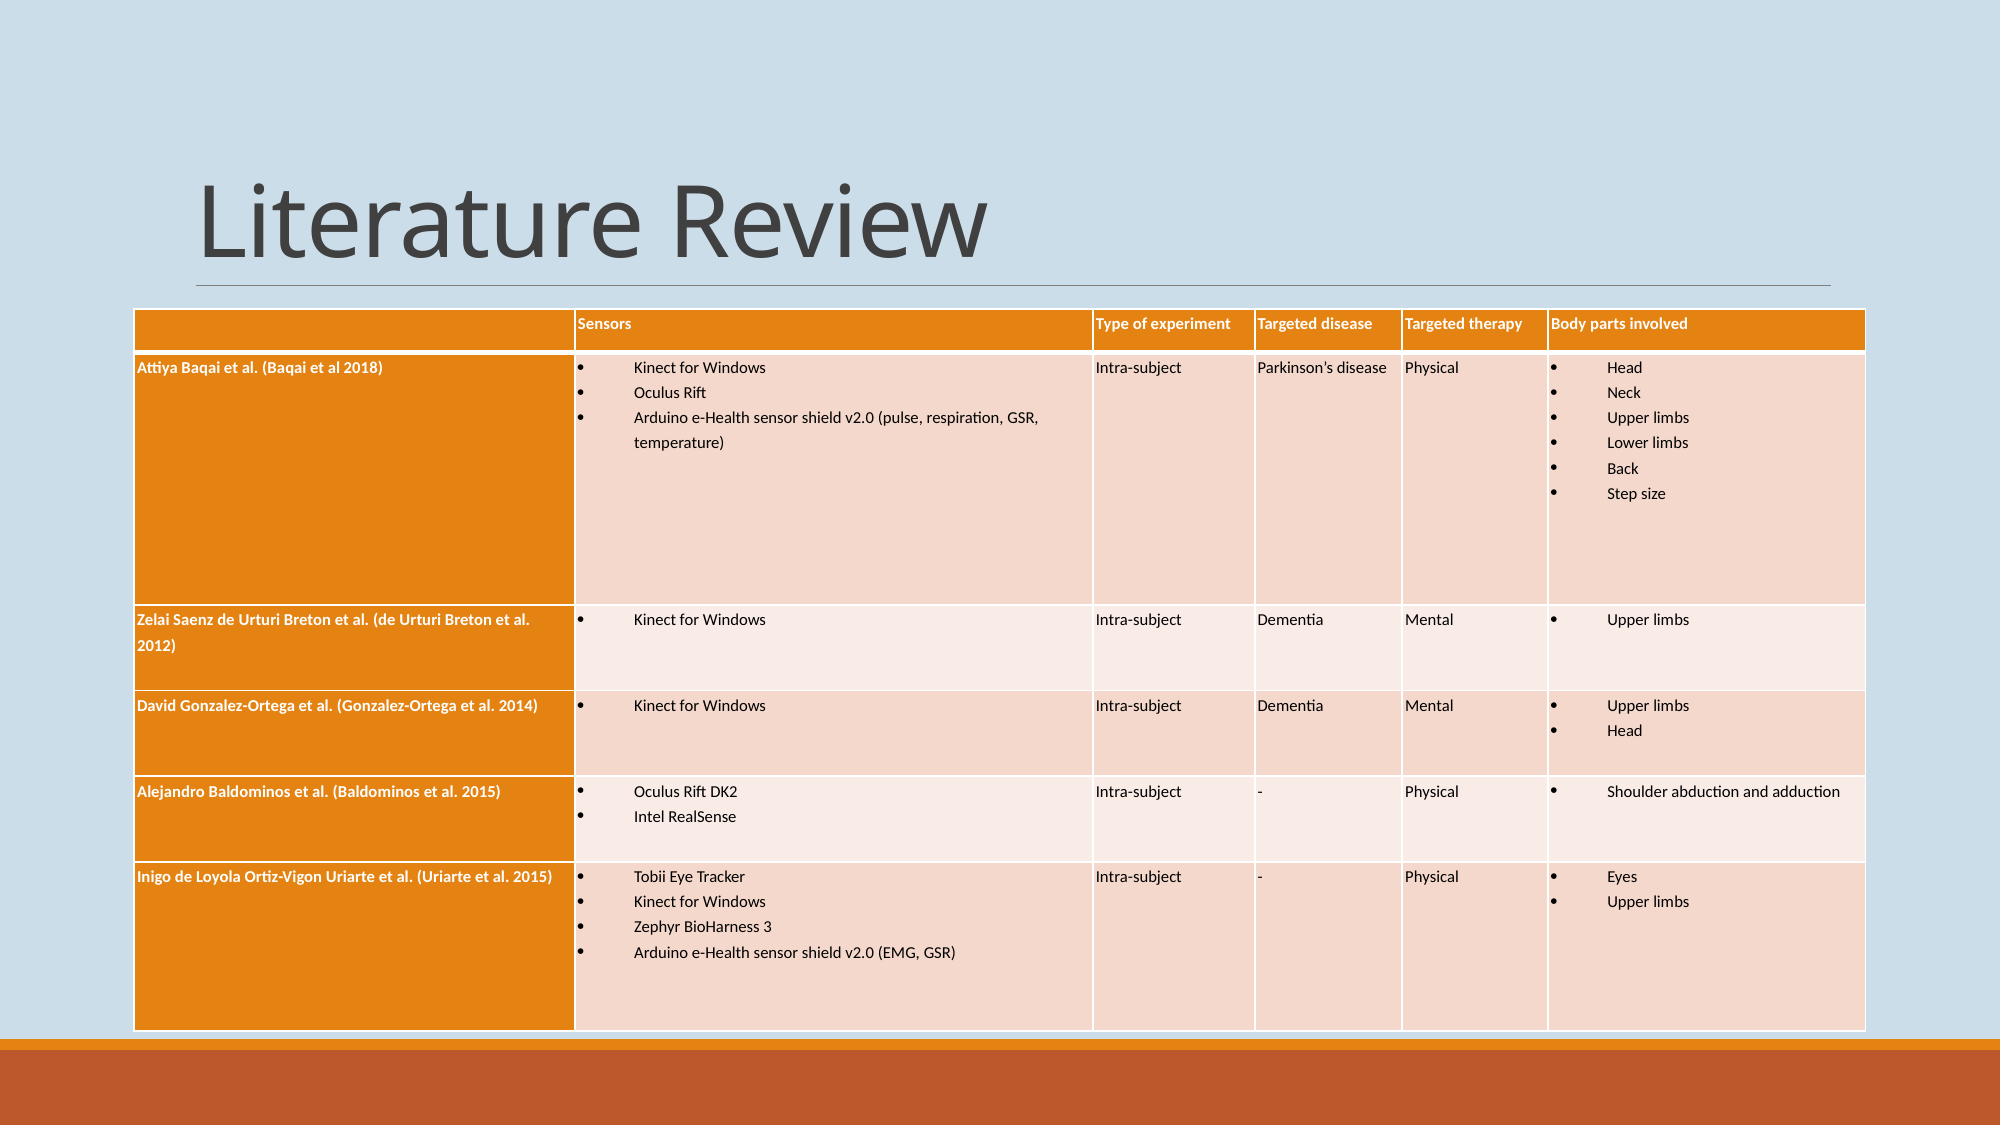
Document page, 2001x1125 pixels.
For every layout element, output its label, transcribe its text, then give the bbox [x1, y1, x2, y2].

table_cell Attiya Baqai et al. (Baqai et al 2018) [135, 355, 574, 604]
table_cell David Gonzalez-Ortega et al. (Gonzalez-Ortega et al. 2014) [135, 691, 574, 775]
table_cell Intra-subject [1094, 691, 1254, 775]
table_cell Shoulder abduction and adduction [1549, 777, 1865, 861]
table_cell Upper limbs Head [1549, 691, 1865, 775]
title Literature Review [180, 47, 1830, 285]
table_cell Physical [1403, 777, 1547, 861]
table_cell Mental [1403, 606, 1547, 690]
table_cell Mental [1403, 691, 1547, 775]
table_cell Eyes Upper limbs [1549, 863, 1865, 1030]
table_cell Intra-subject [1094, 777, 1254, 861]
table_header [135, 310, 574, 350]
table_cell Zelai Saenz de Urturi Breton et al. (de Urturi Breton et al. 2012) [135, 606, 574, 690]
table_cell Intra-subject [1094, 606, 1254, 690]
table_cell Intra-subject [1094, 355, 1254, 604]
table_cell Kinect for Windows [576, 606, 1092, 690]
table_cell Parkinson’s disease [1256, 355, 1401, 604]
table_cell Dementia [1256, 691, 1401, 775]
table_cell Tobii Eye Tracker Kinect for Windows Zephyr BioHarness 3 Arduino e-Health sensor shield v2.0 (EMG, GSR) [576, 863, 1092, 1030]
table_header Body parts involved [1549, 310, 1865, 350]
table_cell Inigo de Loyola Ortiz-Vigon Uriarte et al. (Uriarte et al. 2015) [135, 863, 574, 1030]
table_cell Upper limbs [1549, 606, 1865, 690]
table_cell Kinect for Windows [576, 691, 1092, 775]
table_cell Kinect for Windows Oculus Rift Arduino e-Health sensor shield v2.0 (pulse, respiration, GSR, temperature) [576, 355, 1092, 604]
table_header Targeted disease [1256, 310, 1401, 350]
table_cell - [1256, 777, 1401, 861]
table_header Sensors [576, 310, 1092, 350]
table_cell Dementia [1256, 606, 1401, 690]
table_cell Alejandro Baldominos et al. (Baldominos et al. 2015) [135, 777, 574, 861]
table_cell Physical [1403, 355, 1547, 604]
table_cell - [1256, 863, 1401, 1030]
table_header Targeted therapy [1403, 310, 1547, 350]
table_cell Head Neck Upper limbs Lower limbs Back Step size [1549, 355, 1865, 604]
table_cell Oculus Rift DK2 Intel RealSense [576, 777, 1092, 861]
table_cell Physical [1403, 863, 1547, 1030]
table_cell Intra-subject [1094, 863, 1254, 1030]
table_header Type of experiment [1094, 310, 1254, 350]
